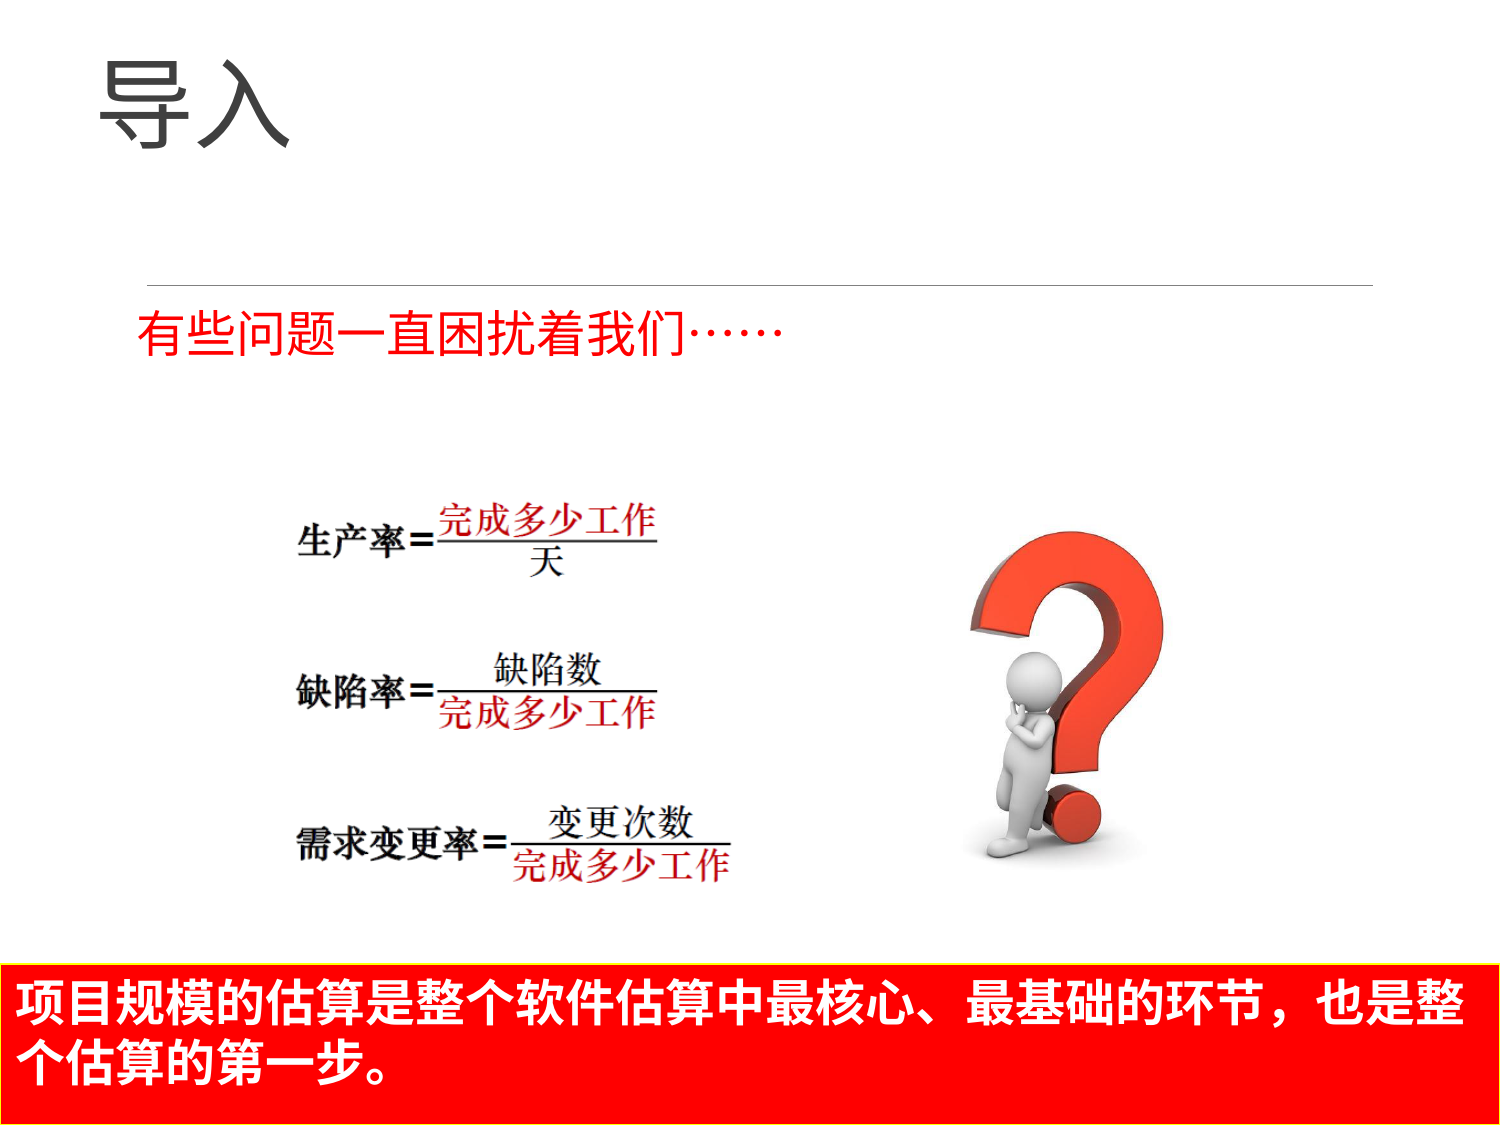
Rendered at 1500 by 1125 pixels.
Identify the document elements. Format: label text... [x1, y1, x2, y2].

picture [917, 513, 1204, 895]
text_box 项目规模的估算是整个软件估算中最核心、最基础的环节，也是整个估算的第一步。 [0, 963, 1500, 1125]
list 有些问题一直困扰着我们…… [79, 282, 1440, 944]
title 导入 [79, 49, 664, 170]
picture [291, 484, 761, 895]
